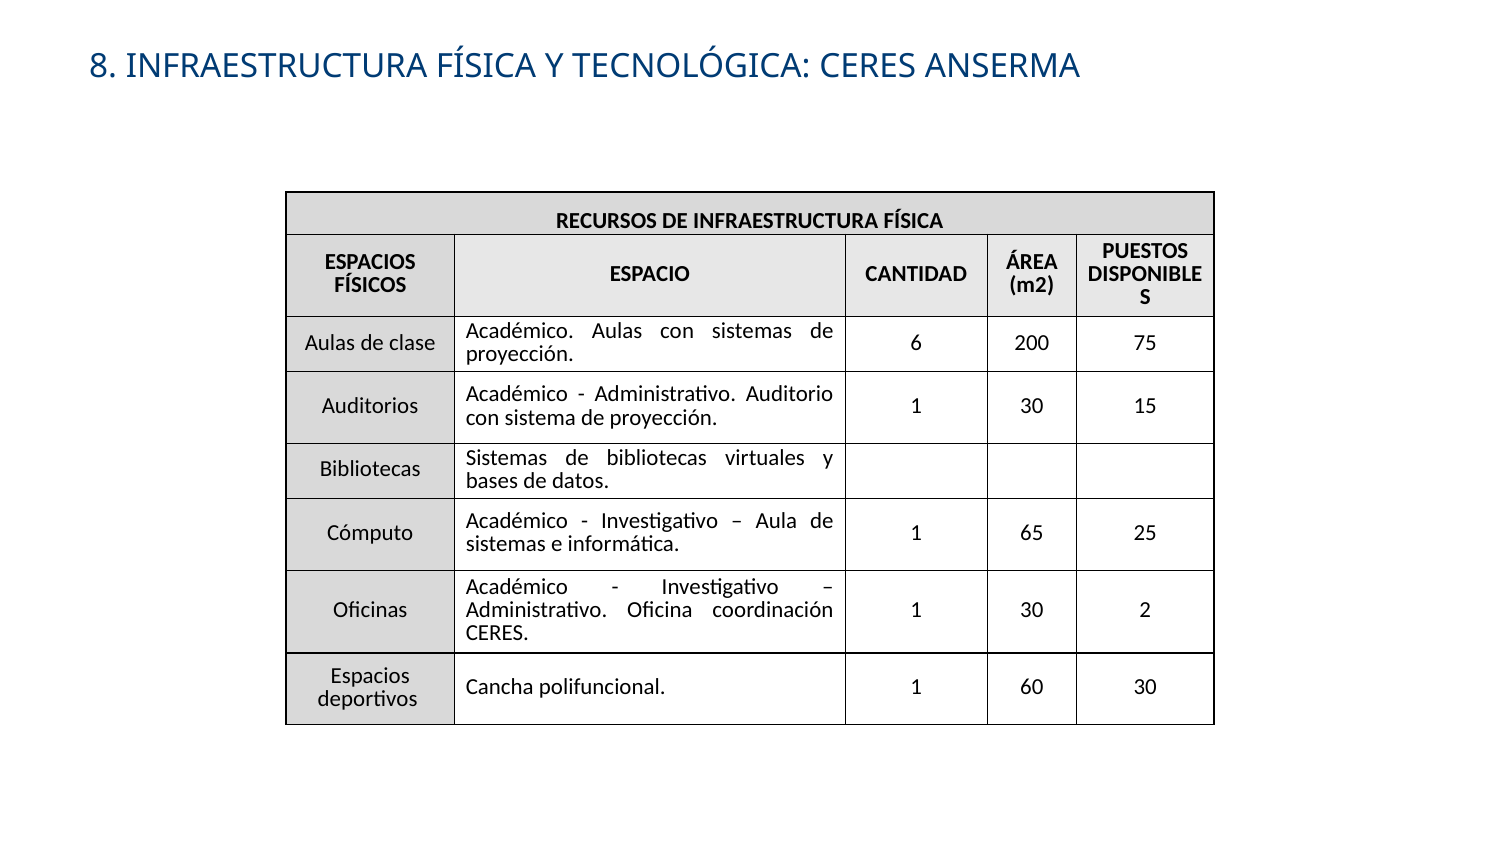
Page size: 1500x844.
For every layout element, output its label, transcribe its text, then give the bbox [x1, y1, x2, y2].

table_cell 200 [988, 317, 1076, 371]
table_cell Bibliotecas [287, 444, 454, 498]
table_cell 1 [846, 499, 987, 570]
table_cell 2 [1077, 571, 1213, 652]
table_cell 75 [1077, 317, 1213, 371]
table_cell Espacios deportivos [287, 654, 454, 724]
table_cell [1077, 444, 1213, 498]
table_cell Cancha polifuncional. [455, 654, 845, 724]
table_cell 1 [846, 571, 987, 652]
table_cell ÁREA (m2) [988, 235, 1076, 316]
table_cell 1 [846, 654, 987, 724]
table_cell Académico - Investigativo – Aula de sistemas e informática. [455, 499, 845, 570]
table_cell 65 [988, 499, 1076, 570]
table_cell 1 [846, 372, 987, 443]
table_cell 30 [1077, 654, 1213, 724]
table_cell Oficinas [287, 571, 454, 652]
table_cell Sistemas de bibliotecas virtuales y bases de datos. [455, 444, 845, 498]
table_cell 25 [1077, 499, 1213, 570]
table_cell Auditorios [287, 372, 454, 443]
table_cell ESPACIOS FÍSICOS [287, 235, 454, 316]
table_cell 30 [988, 372, 1076, 443]
table_cell Académico - Investigativo – Administrativo. Oficina coordinación CERES. [455, 571, 845, 652]
table_cell PUESTOS DISPONIBLES [1077, 235, 1213, 316]
table_cell ESPACIO [455, 235, 845, 316]
table_cell Académico. Aulas con sistemas de proyección. [455, 317, 845, 371]
table_cell Académico - Administrativo. Auditorio con sistema de proyección. [455, 372, 845, 443]
table_cell Aulas de clase [287, 317, 454, 371]
table_header RECURSOS DE INFRAESTRUCTURA FÍSICA [287, 193, 1213, 234]
text_box 8. INFRAESTRUCTURA FÍSICA Y TECNOLÓGICA: CERES ANSERMA [74, 36, 1168, 99]
table_cell 6 [846, 317, 987, 371]
table_cell 15 [1077, 372, 1213, 443]
table_cell [846, 444, 987, 498]
table_cell 30 [988, 571, 1076, 652]
table_cell CANTIDAD [846, 235, 987, 316]
table_cell Cómputo [287, 499, 454, 570]
table_cell 60 [988, 654, 1076, 724]
table_cell [988, 444, 1076, 498]
